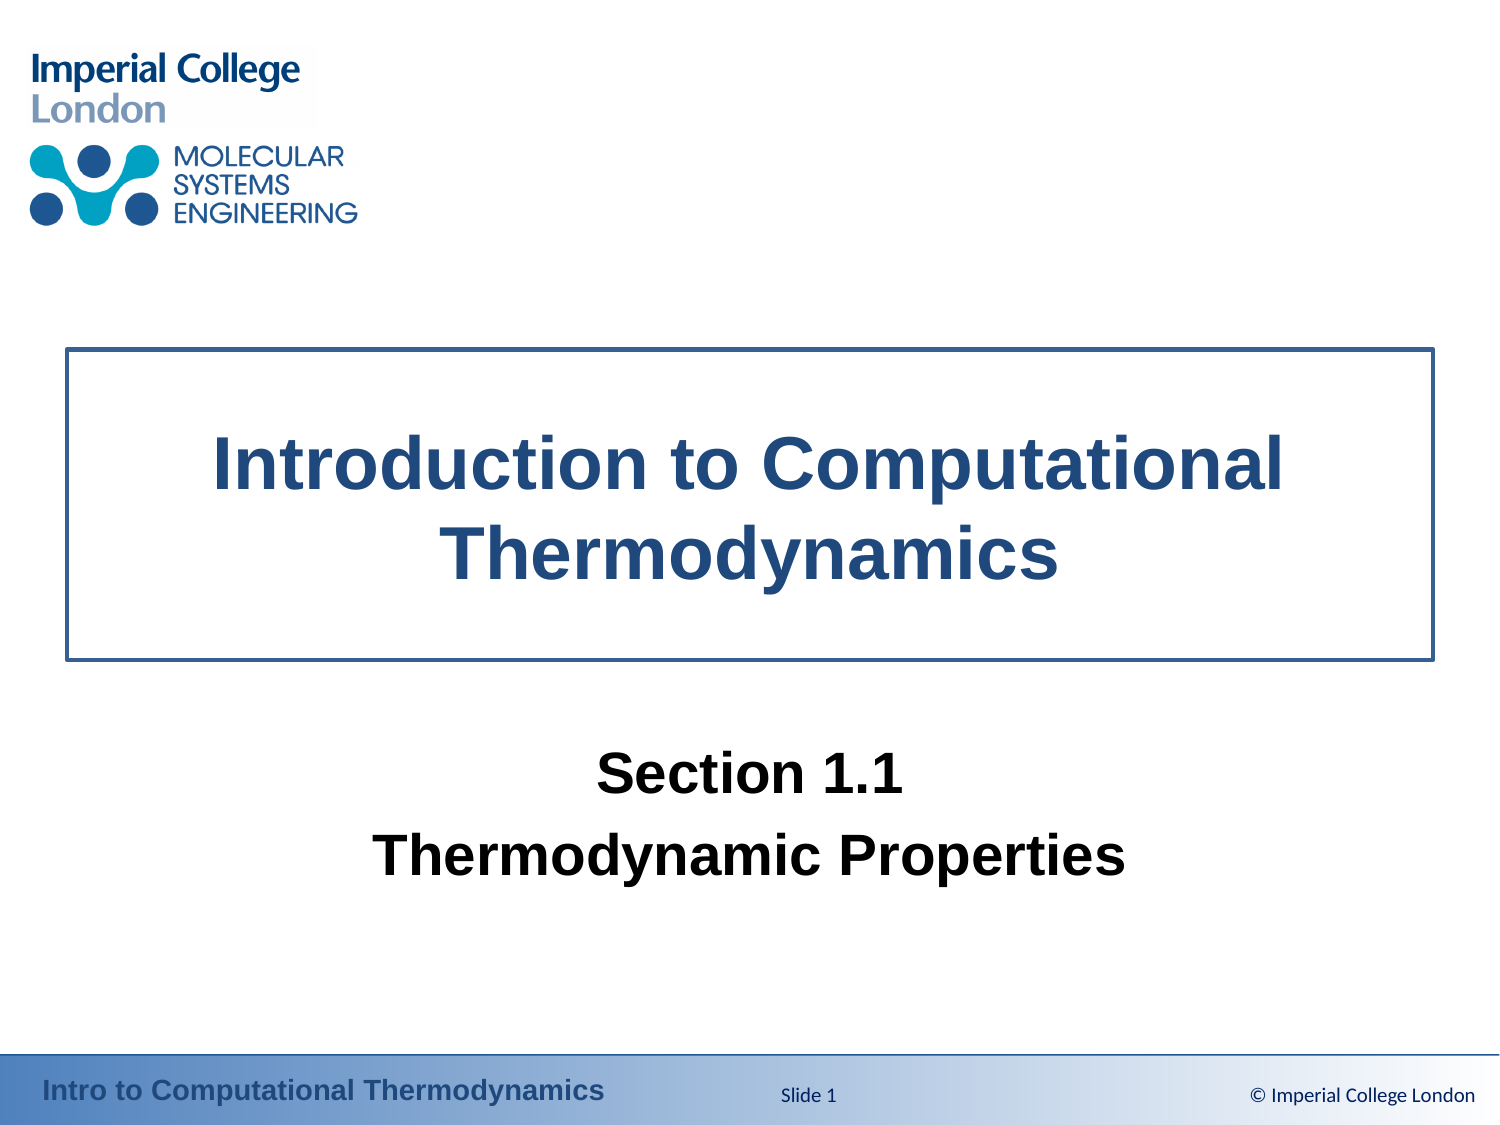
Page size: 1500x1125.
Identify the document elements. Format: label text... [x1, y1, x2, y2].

picture [28, 142, 360, 227]
slide_number Slide 1 [667, 1073, 952, 1115]
footer © Imperial College London [1234, 1073, 1495, 1115]
subtitle Section 1.1 Thermodynamic Properties [82, 727, 1418, 925]
picture [27, 45, 317, 128]
title Introduction to Computational Thermodynamics [65, 347, 1435, 662]
